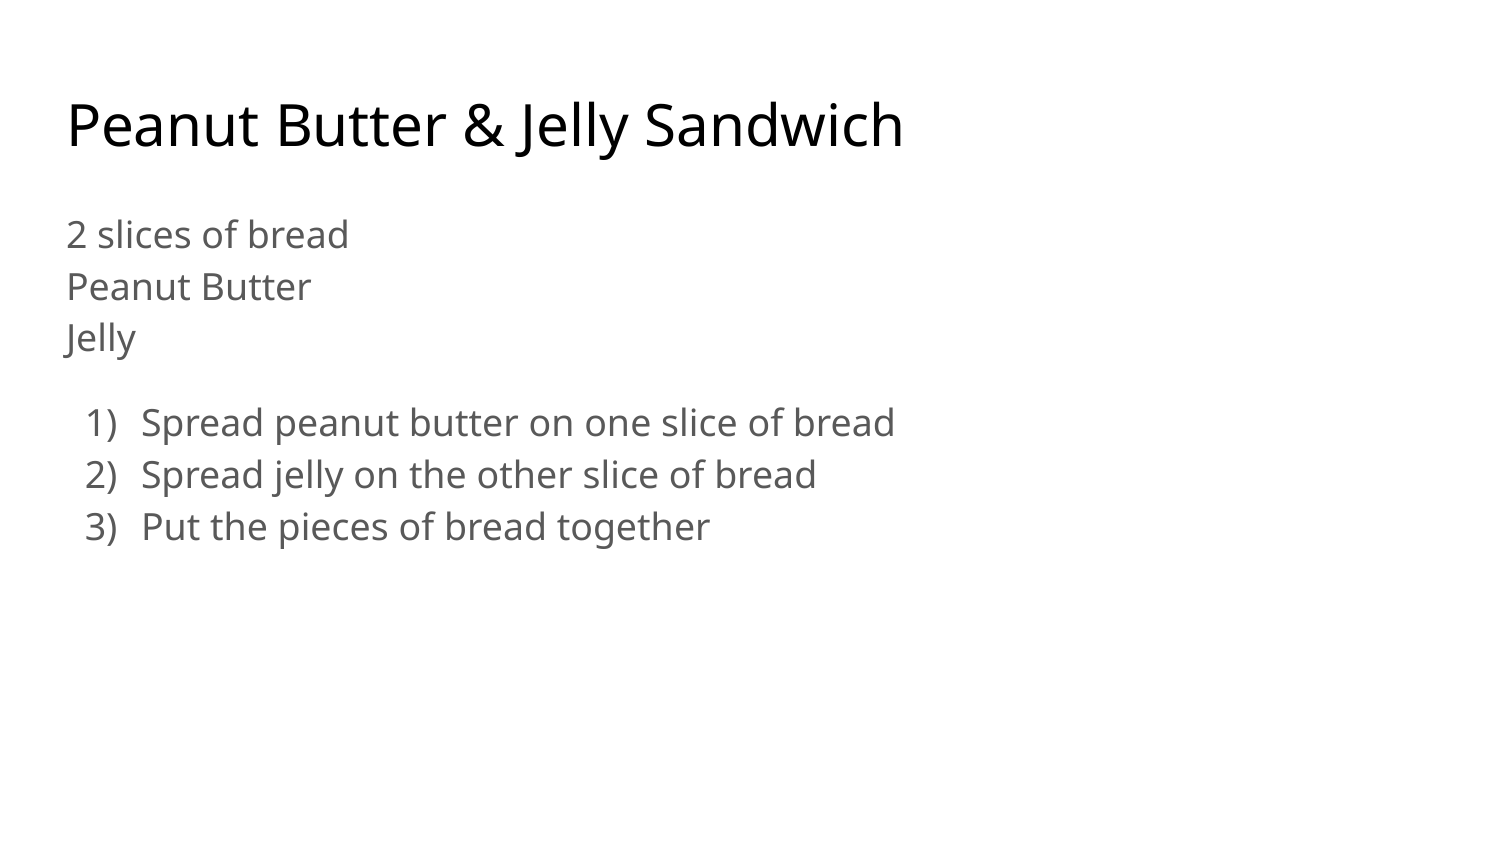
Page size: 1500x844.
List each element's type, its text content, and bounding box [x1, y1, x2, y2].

list 2 slices of bread Peanut Butter Jelly Spread peanut butter on one slice of bread Spread jelly on the other slice of bread Put the pieces of bread together [51, 189, 1449, 750]
title Peanut Butter & Jelly Sandwich [51, 72, 1449, 167]
